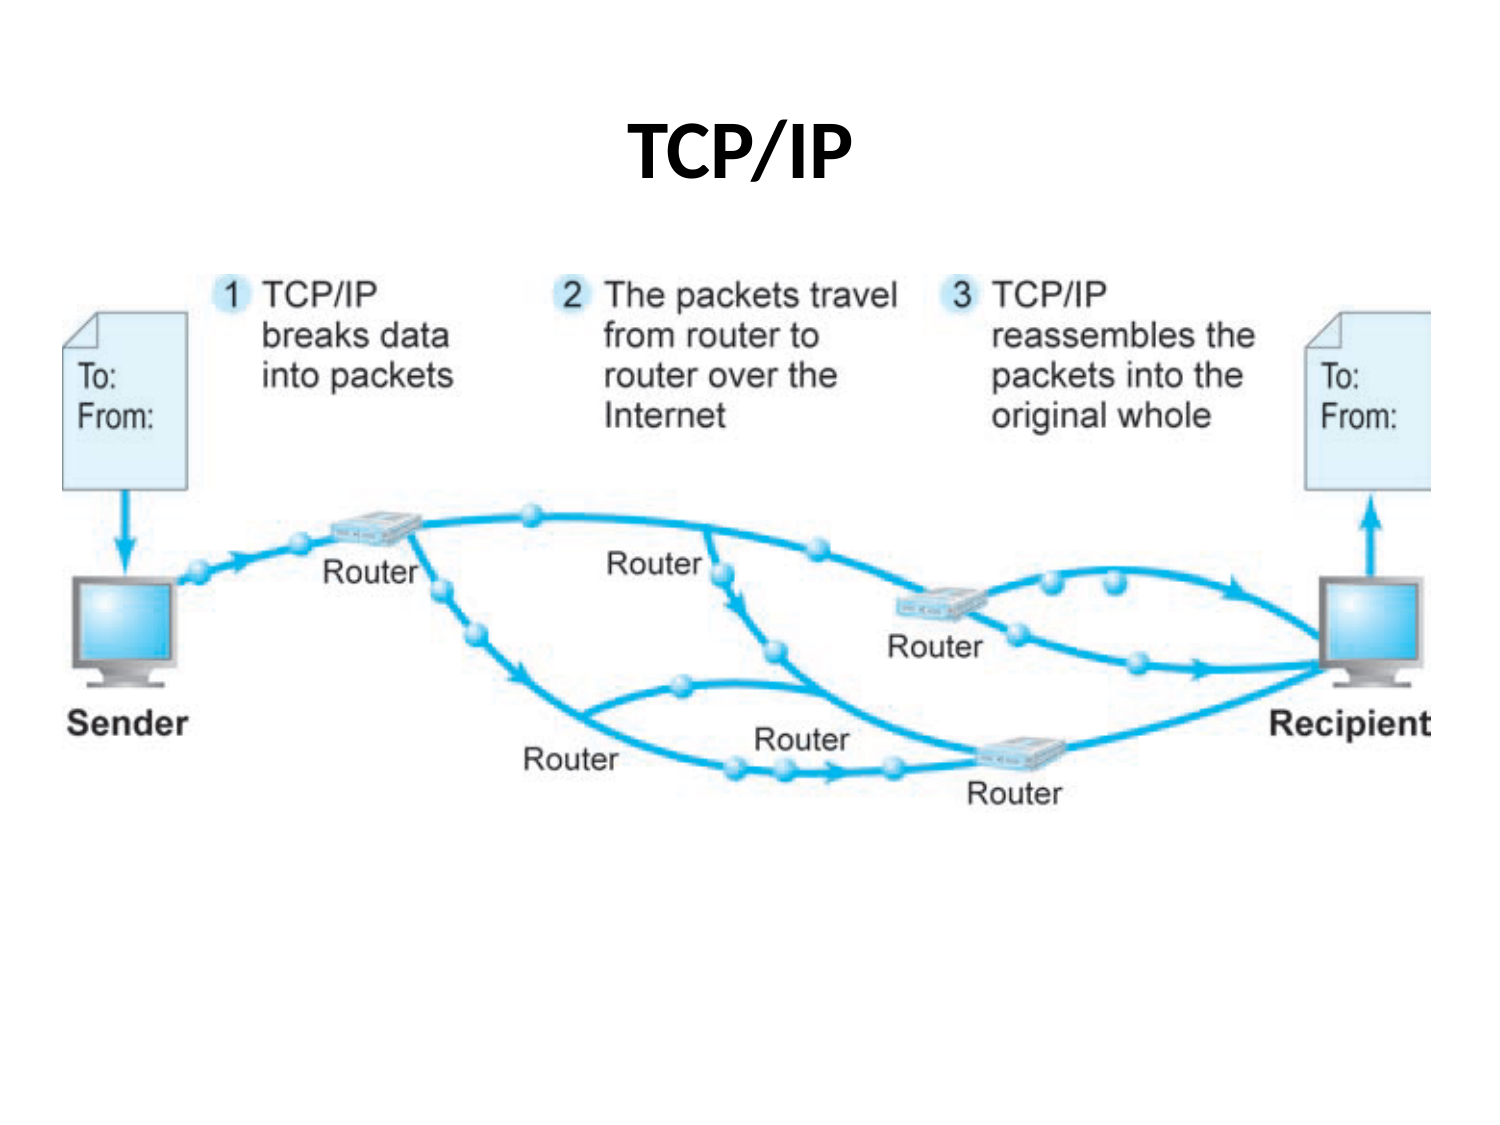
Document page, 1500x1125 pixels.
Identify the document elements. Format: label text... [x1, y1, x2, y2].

text_box TCP/IP [162, 87, 1313, 203]
picture [62, 274, 1431, 866]
